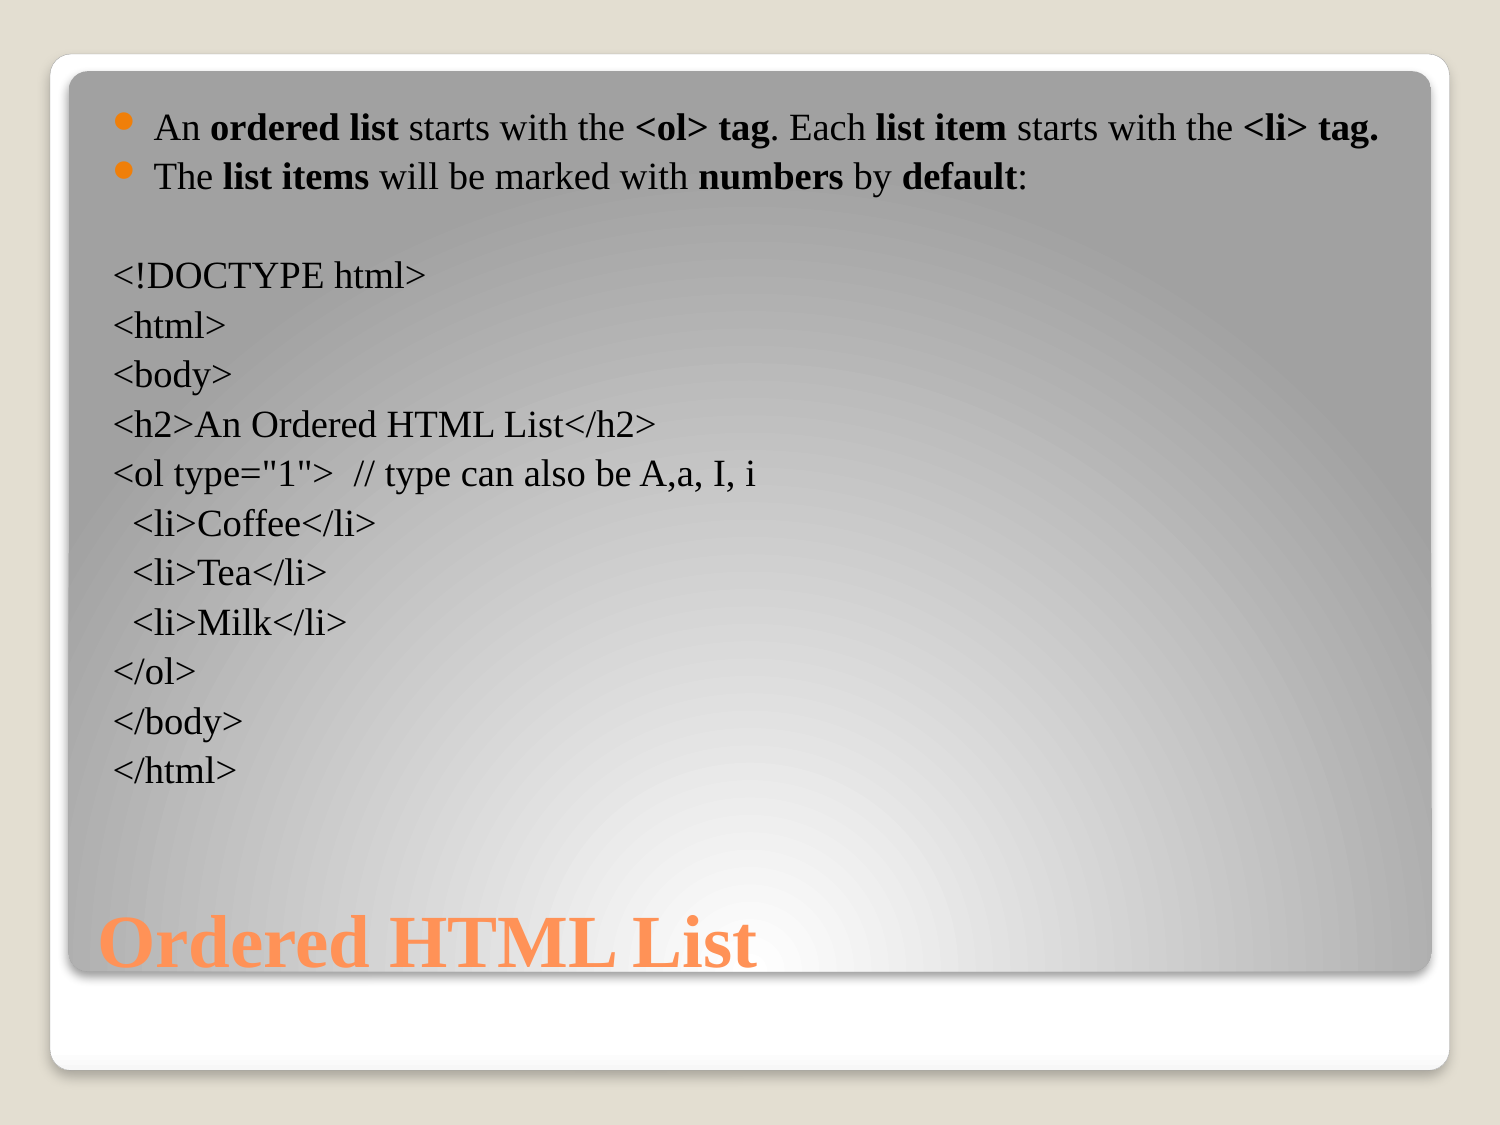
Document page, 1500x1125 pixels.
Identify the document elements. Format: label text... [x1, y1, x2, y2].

list An ordered list starts with the <ol> tag. Each list item starts with the <li> tag. The list items will be marked with numbers by default: <!DOCTYPE html> <html> <body> <h2>An Ordered HTML List</h2> <ol type="1"> // type can also be A,a, I, i <li>Coffee</li> <li>Tea</li> <li>Milk</li> </ol> </body> </html> [82, 86, 1425, 813]
title Ordered HTML List [82, 817, 1425, 990]
